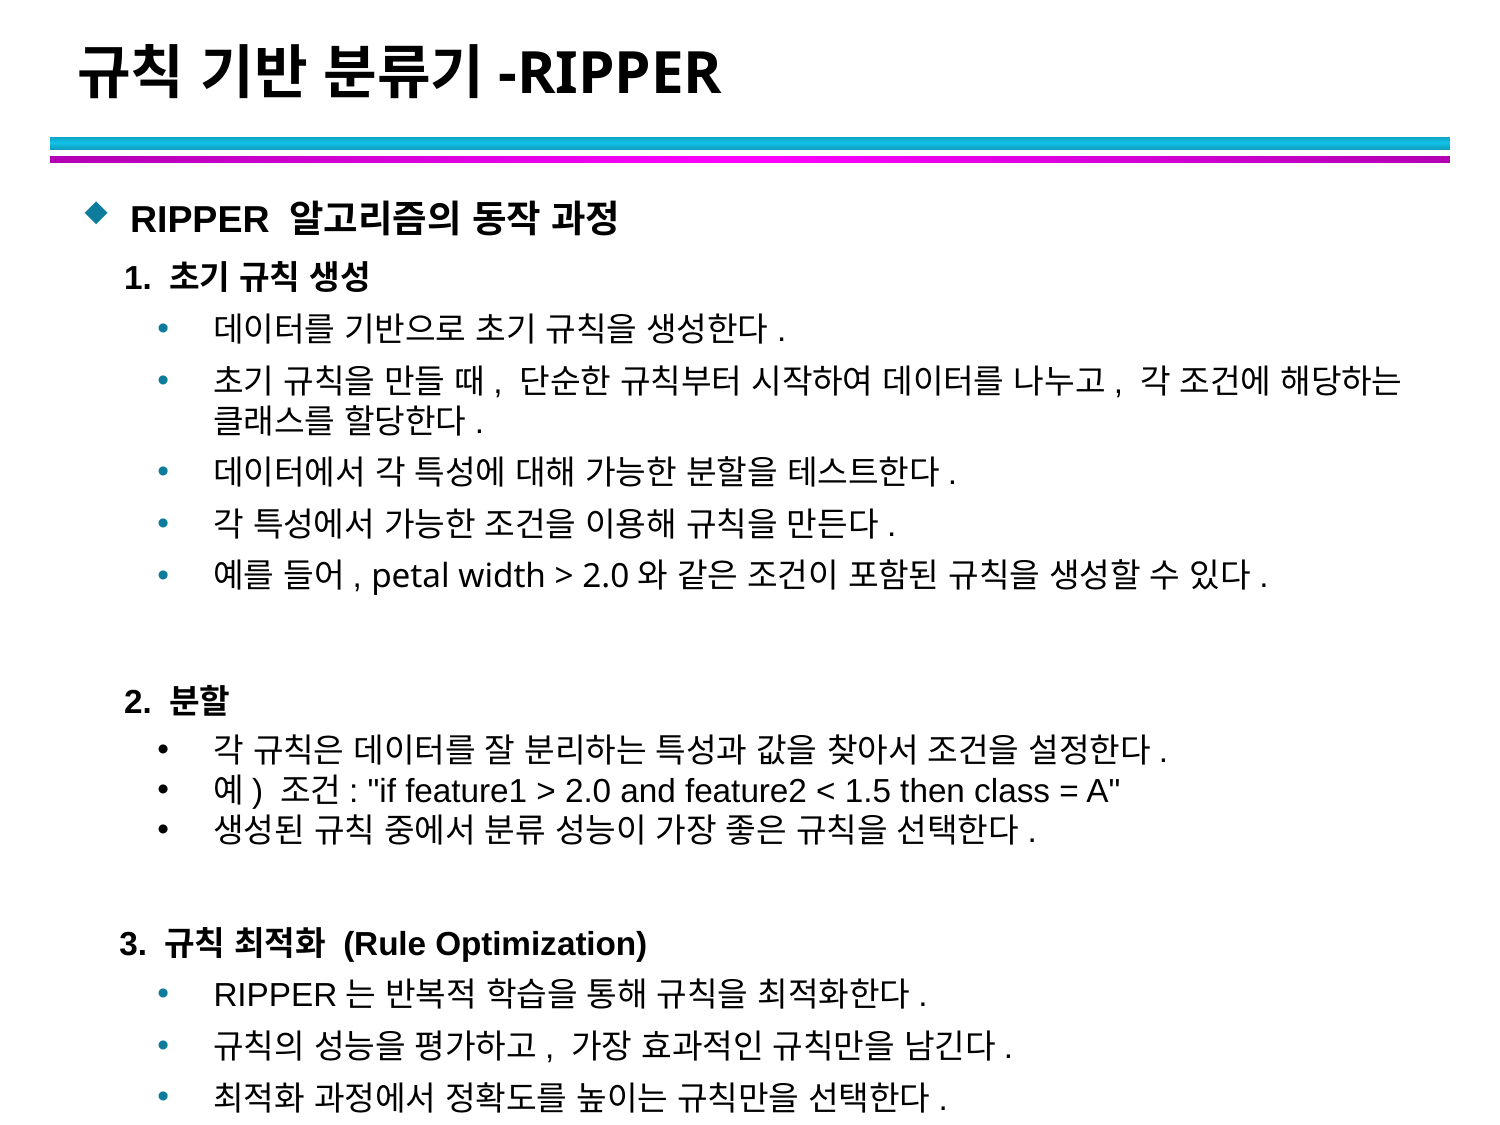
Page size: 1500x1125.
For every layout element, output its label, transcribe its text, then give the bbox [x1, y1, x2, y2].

list RIPPER 알고리즘의 동작 과정 1. 초기 규칙 생성 데이터를 기반으로 초기 규칙을 생성한다. 초기 규칙을 만들 때, 단순한 규칙부터 시작하여 데이터를 나누고, 각 조건에 해당하는 클래스를 할당한다. 데이터에서 각 특성에 대해 가능한 분할을 테스트한다. 각 특성에서 가능한 조건을 이용해 규칙을 만든다. 예를 들어, petal width > 2.0와 같은 조건이 포함된 규칙을 생성할 수 있다. 2. 분할 각 규칙은 데이터를 잘 분리하는 특성과 값을 찾아서 조건을 설정한다. 예) 조건: "if feature1 > 2.0 and feature2 < 1.5 then class = A" 생성된 규칙 중에서 분류 성능이 가장 좋은 규칙을 선택한다. 3. 규칙 최적화 (Rule Optimization) RIPPER는 반복적 학습을 통해 규칙을 최적화한다. 규칙의 성능을 평가하고, 가장 효과적인 규칙만을 남긴다. 최적화 과정에서 정확도를 높이는 규칙만을 선택한다. [67, 187, 1432, 1088]
title 규칙 기반 분류기-RIPPER [62, 24, 1421, 113]
